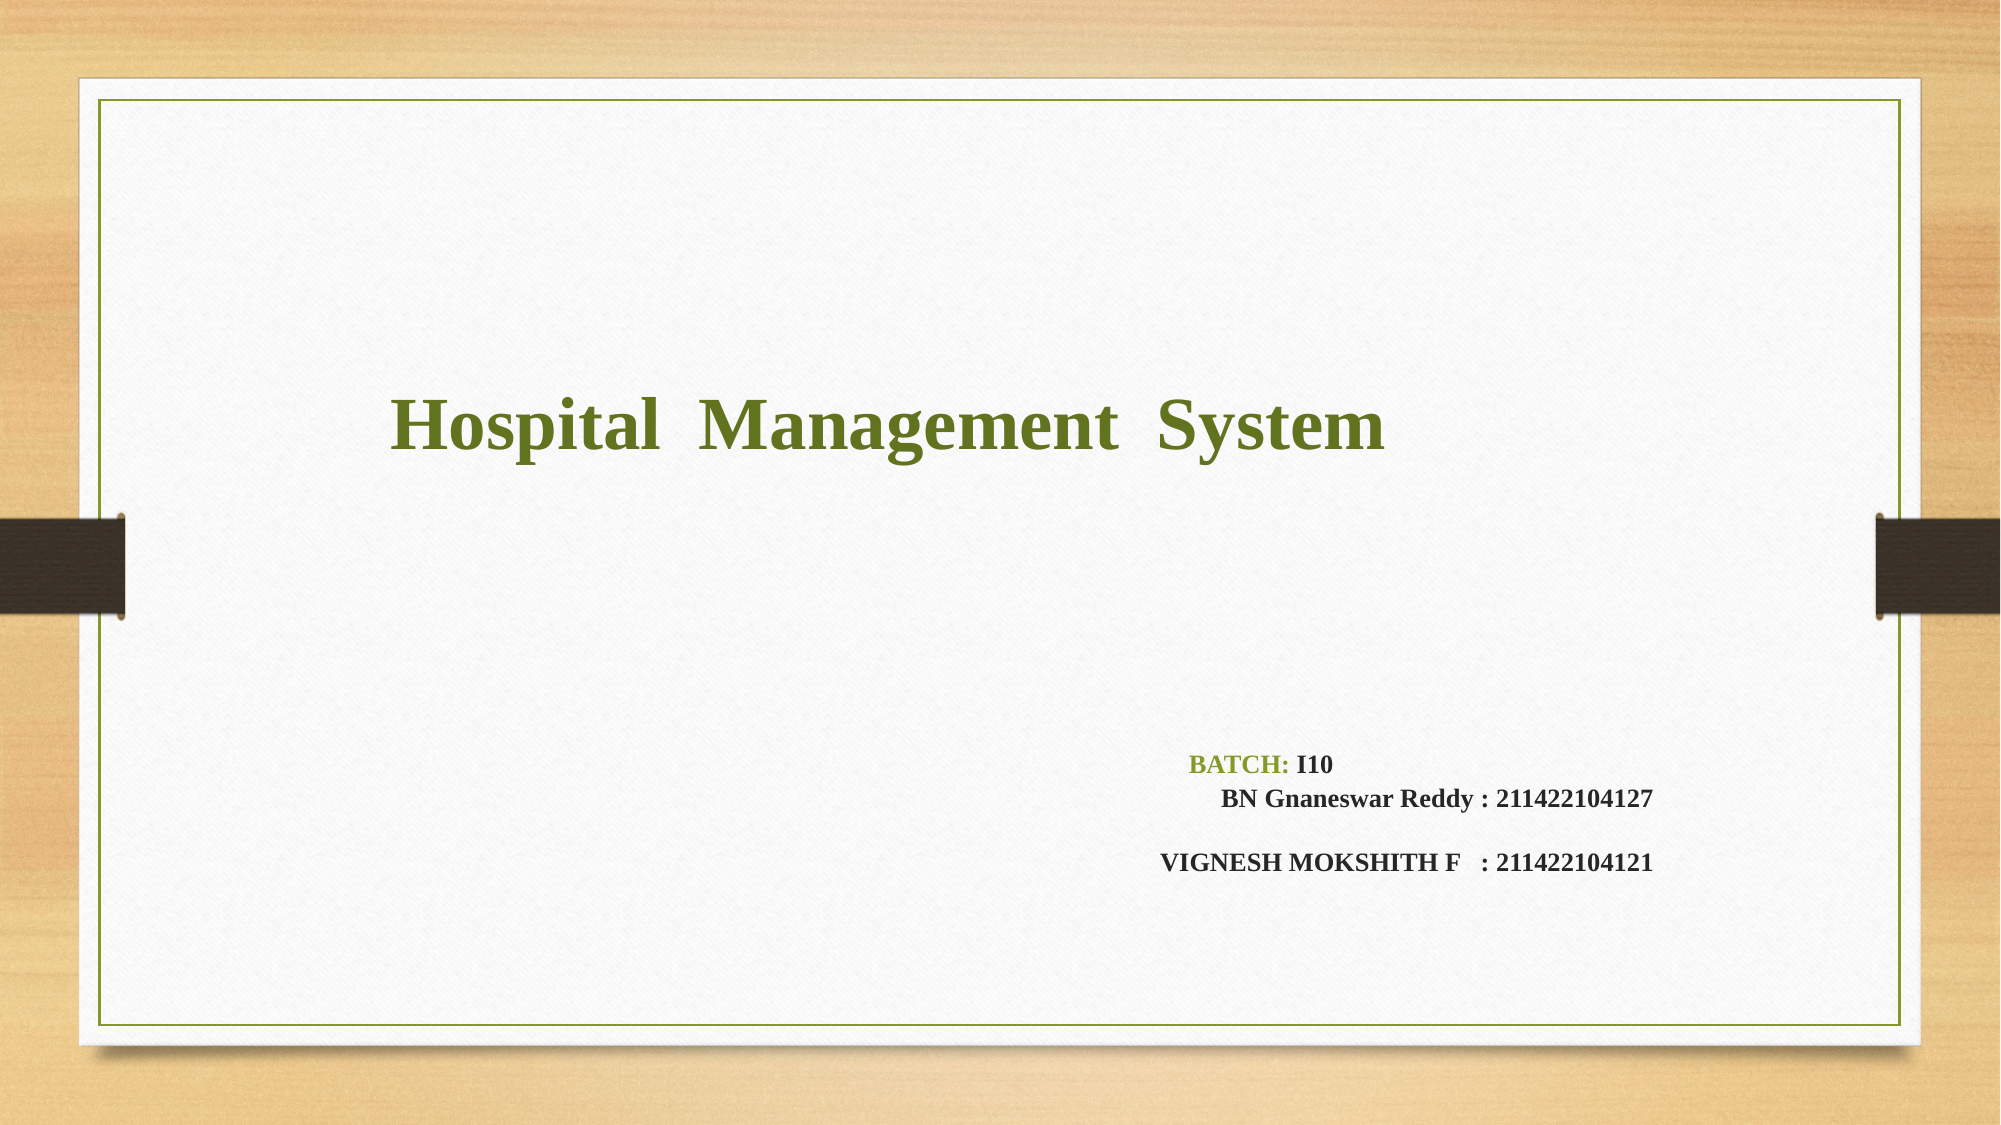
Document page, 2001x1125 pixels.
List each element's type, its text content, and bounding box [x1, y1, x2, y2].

picture [0, 0, 2001, 1125]
title Hospital Management System [91, 248, 1457, 504]
list BATCH: I10 BN Gnaneswar Reddy : 211422104127 VIGNESH MOKSHITH F : 211422104121 [631, 680, 1818, 964]
